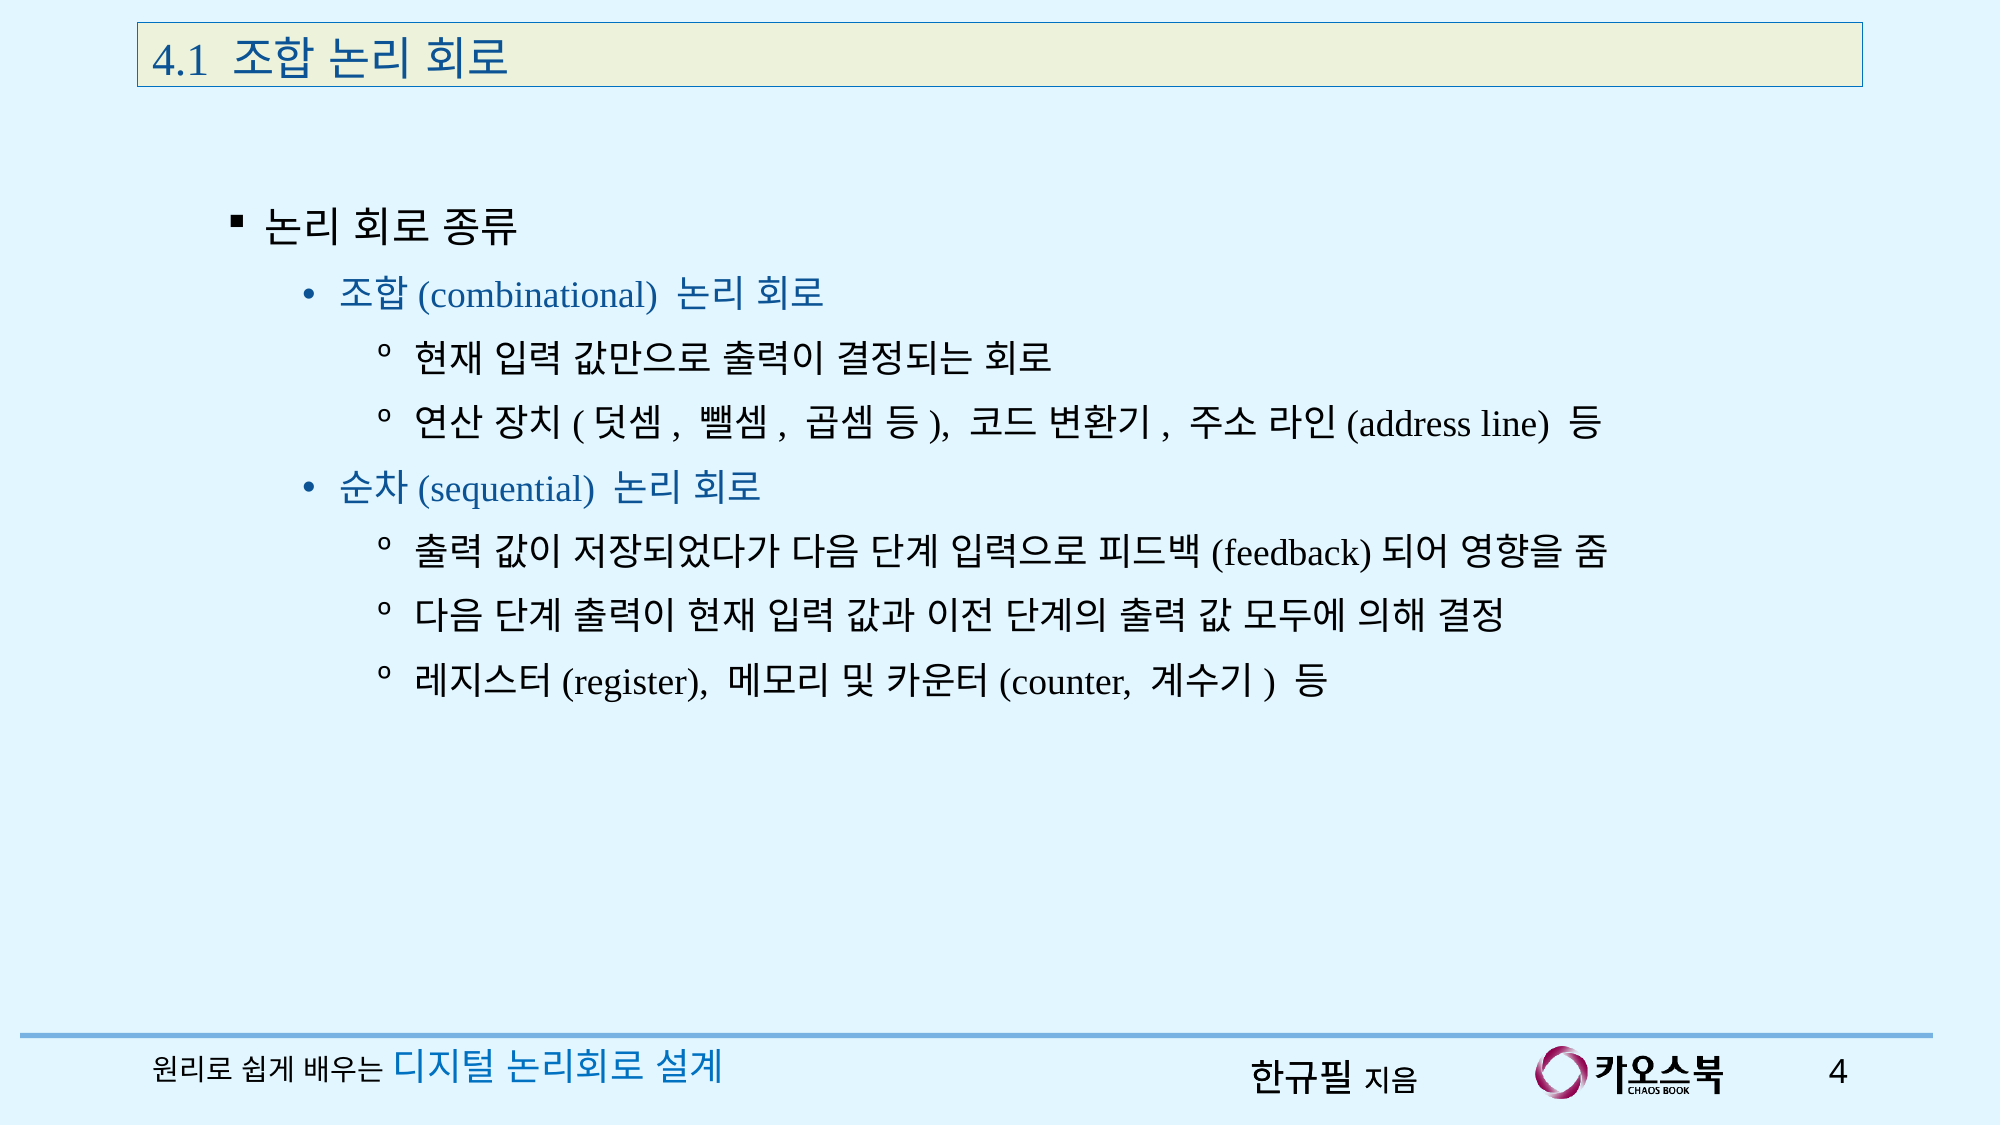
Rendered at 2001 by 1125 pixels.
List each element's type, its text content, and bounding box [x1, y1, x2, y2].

list 논리 회로 종류 조합(combinational) 논리 회로 현재 입력 값만으로 출력이 결정되는 회로 연산 장치(덧셈, 뺄셈, 곱셈 등), 코드 변환기, 주소 라인(address line) 등 순차(sequential) 논리 회로 출력 값이 저장되었다가 다음 단계 입력으로 피드백(feedback)되어 영향을 줌 다음 단계 출력이 현재 입력 값과 이전 단계의 출력 값 모두에 의해 결정 레지스터(register), 메모리 및 카운터(counter, 계수기) 등 [137, 183, 1863, 818]
footer 원리로 쉽게 배우는 디지털 논리회로 설계 [137, 1035, 832, 1096]
slide_number 4 [1769, 1042, 1863, 1103]
picture [1535, 1046, 1723, 1099]
text_box 4.1 조합 논리 회로 [137, 22, 1863, 87]
